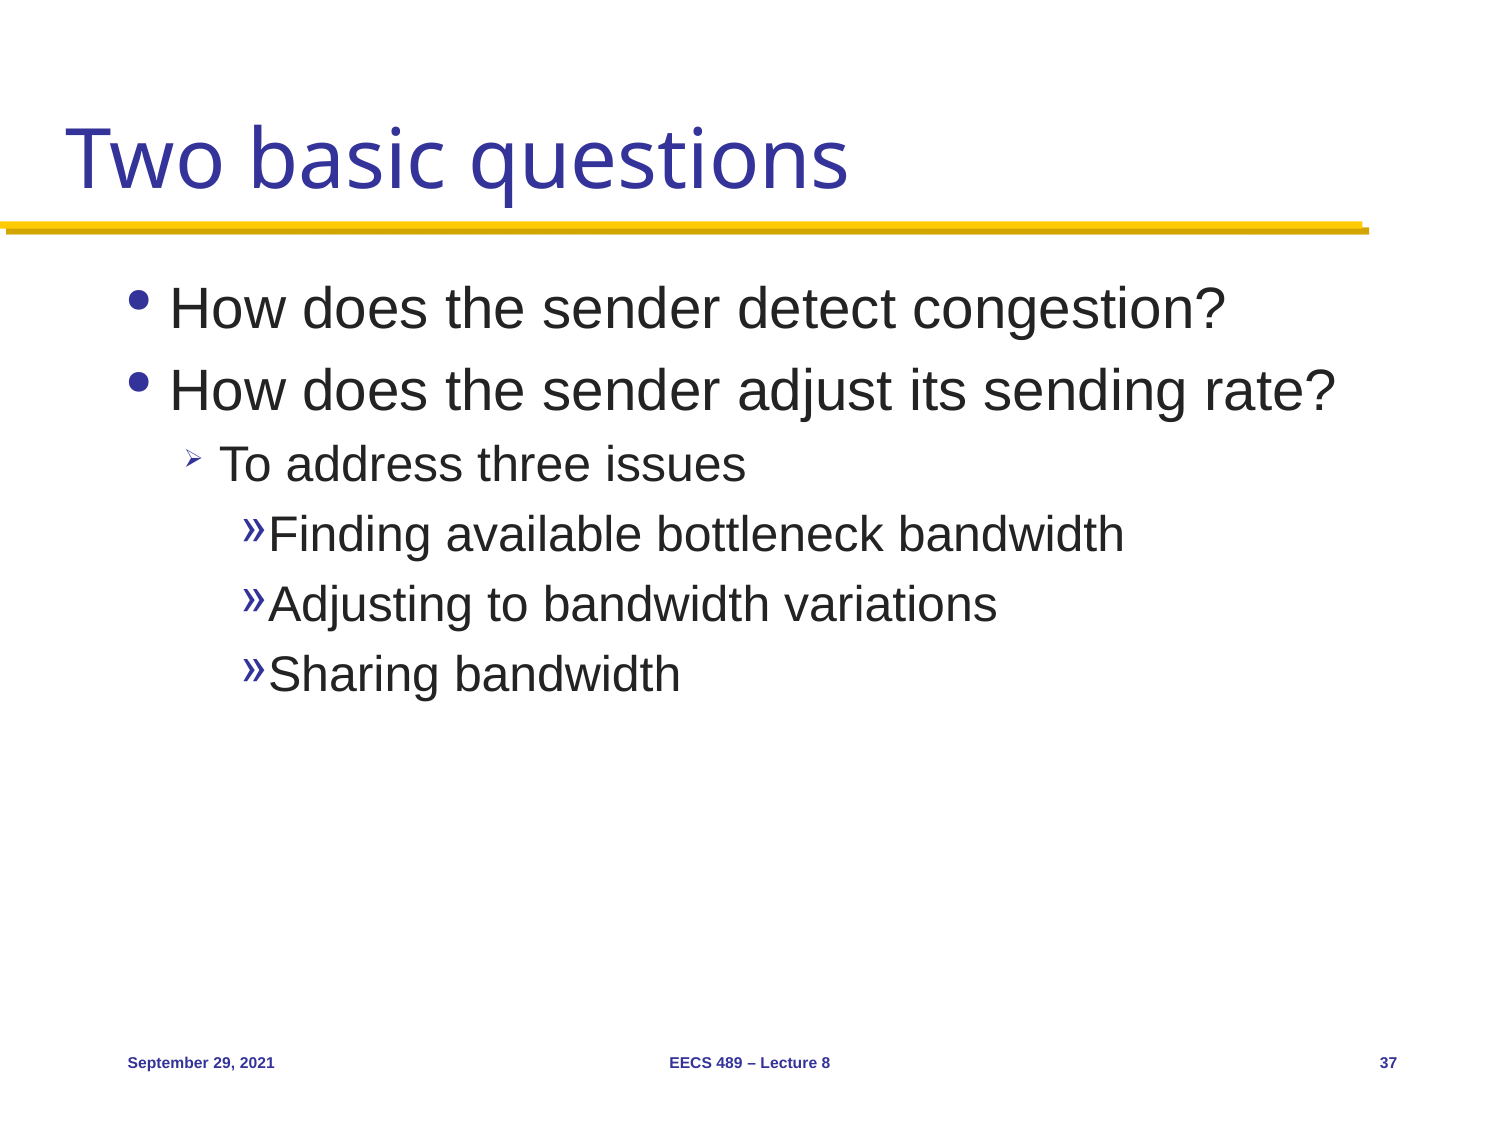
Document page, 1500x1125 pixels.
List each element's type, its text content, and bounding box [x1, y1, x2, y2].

title Two basic questions [49, 24, 1451, 213]
footer EECS 489 – Lecture 8 [512, 1024, 988, 1101]
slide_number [112, 1024, 426, 1101]
list How does the sender detect congestion? How does the sender adjust its sending rate? To address three issues Finding available bottleneck bandwidth Adjusting to bandwidth variations Sharing bandwidth [112, 262, 1413, 988]
slide_number 37 [1312, 1024, 1413, 1101]
